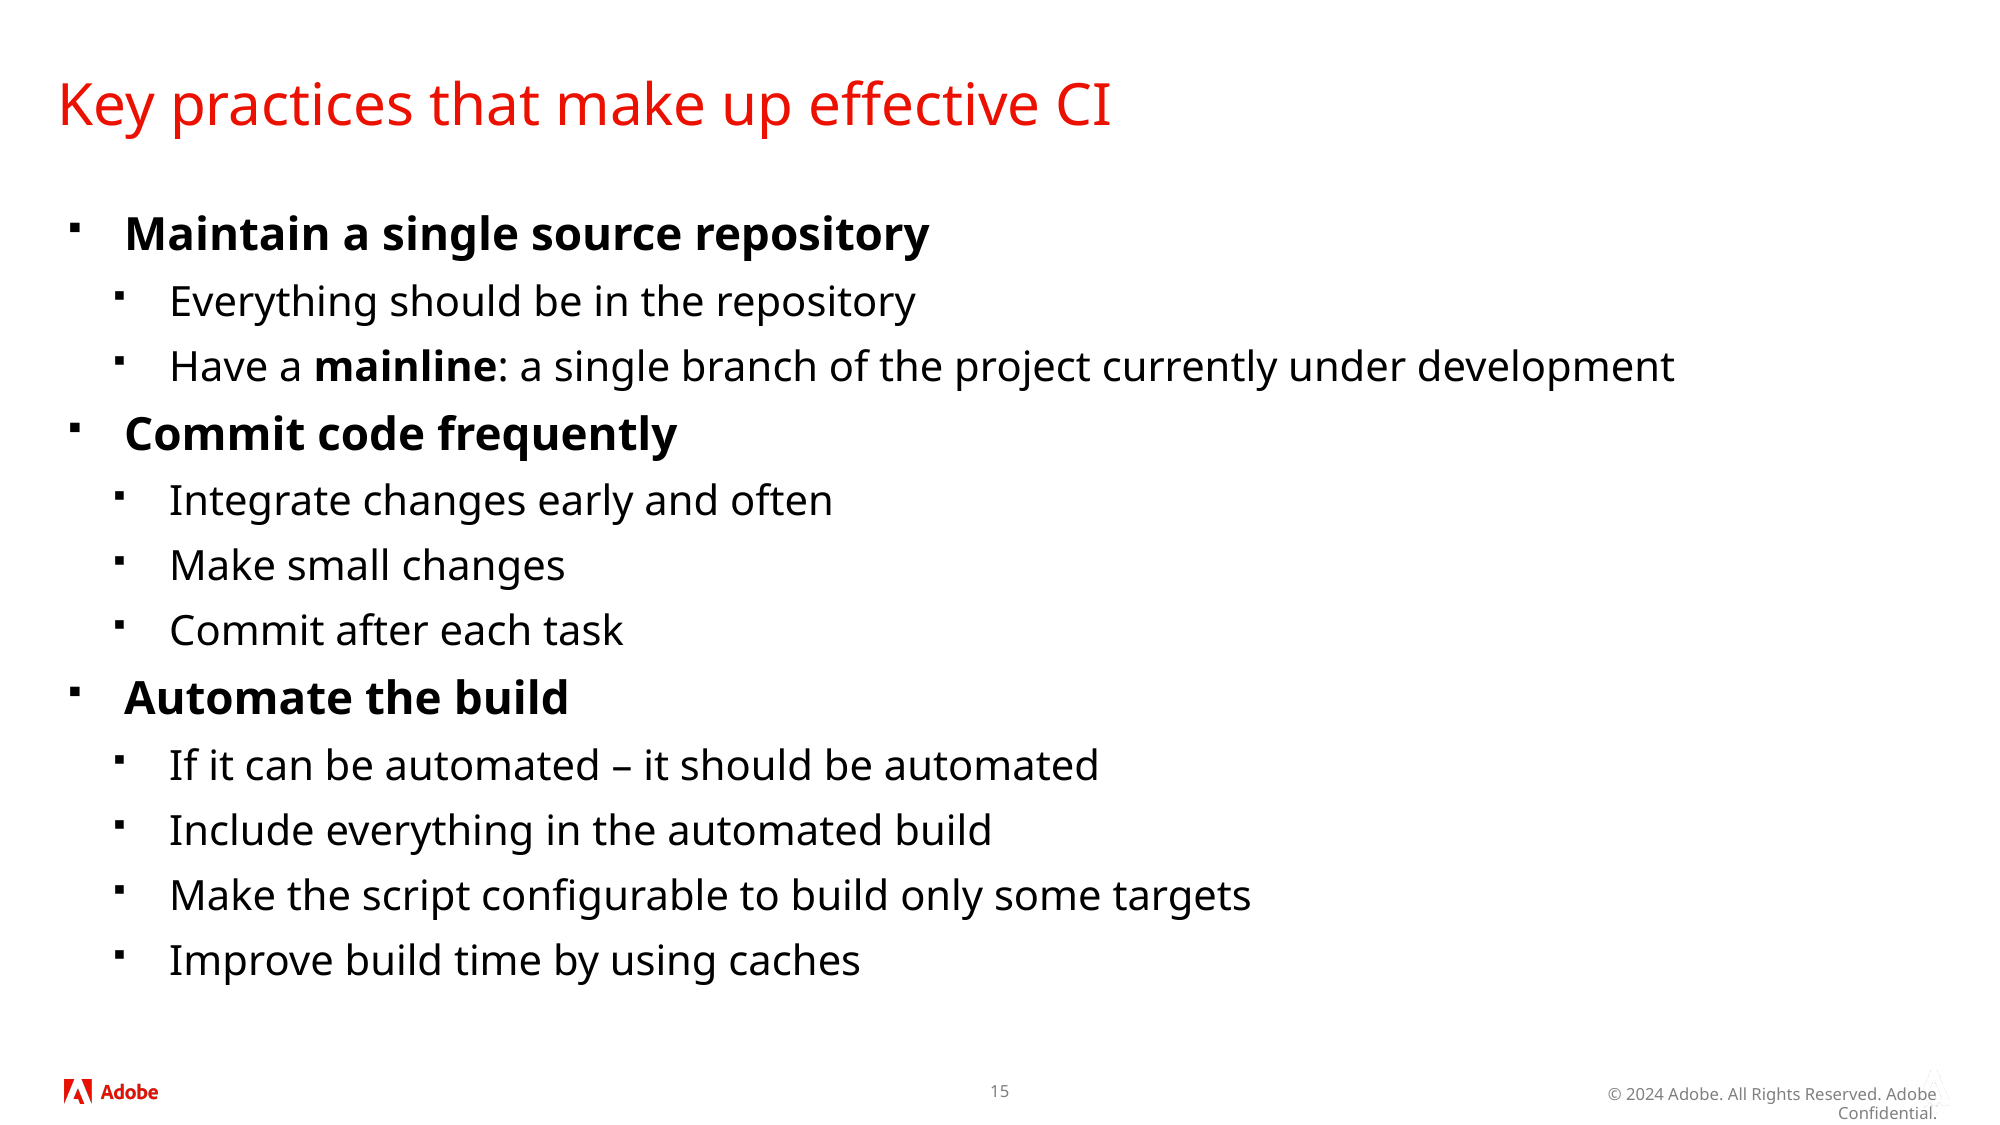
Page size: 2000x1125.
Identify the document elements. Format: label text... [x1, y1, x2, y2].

slide_number 15 [953, 1078, 1047, 1106]
list Maintain a single source repository Everything should be in the repository Have a mainline: a single branch of the project currently under development Commit code frequently Integrate changes early and often Make small changes Commit after each task Automate the build If it can be automated – it should be automated Include everything in the automated build Make the script configurable to build only some targets Improve build time by using caches [49, 195, 1950, 1021]
picture [64, 1079, 158, 1104]
picture [1918, 1070, 1950, 1114]
title Key practices that make up effective CI [49, 47, 1950, 158]
